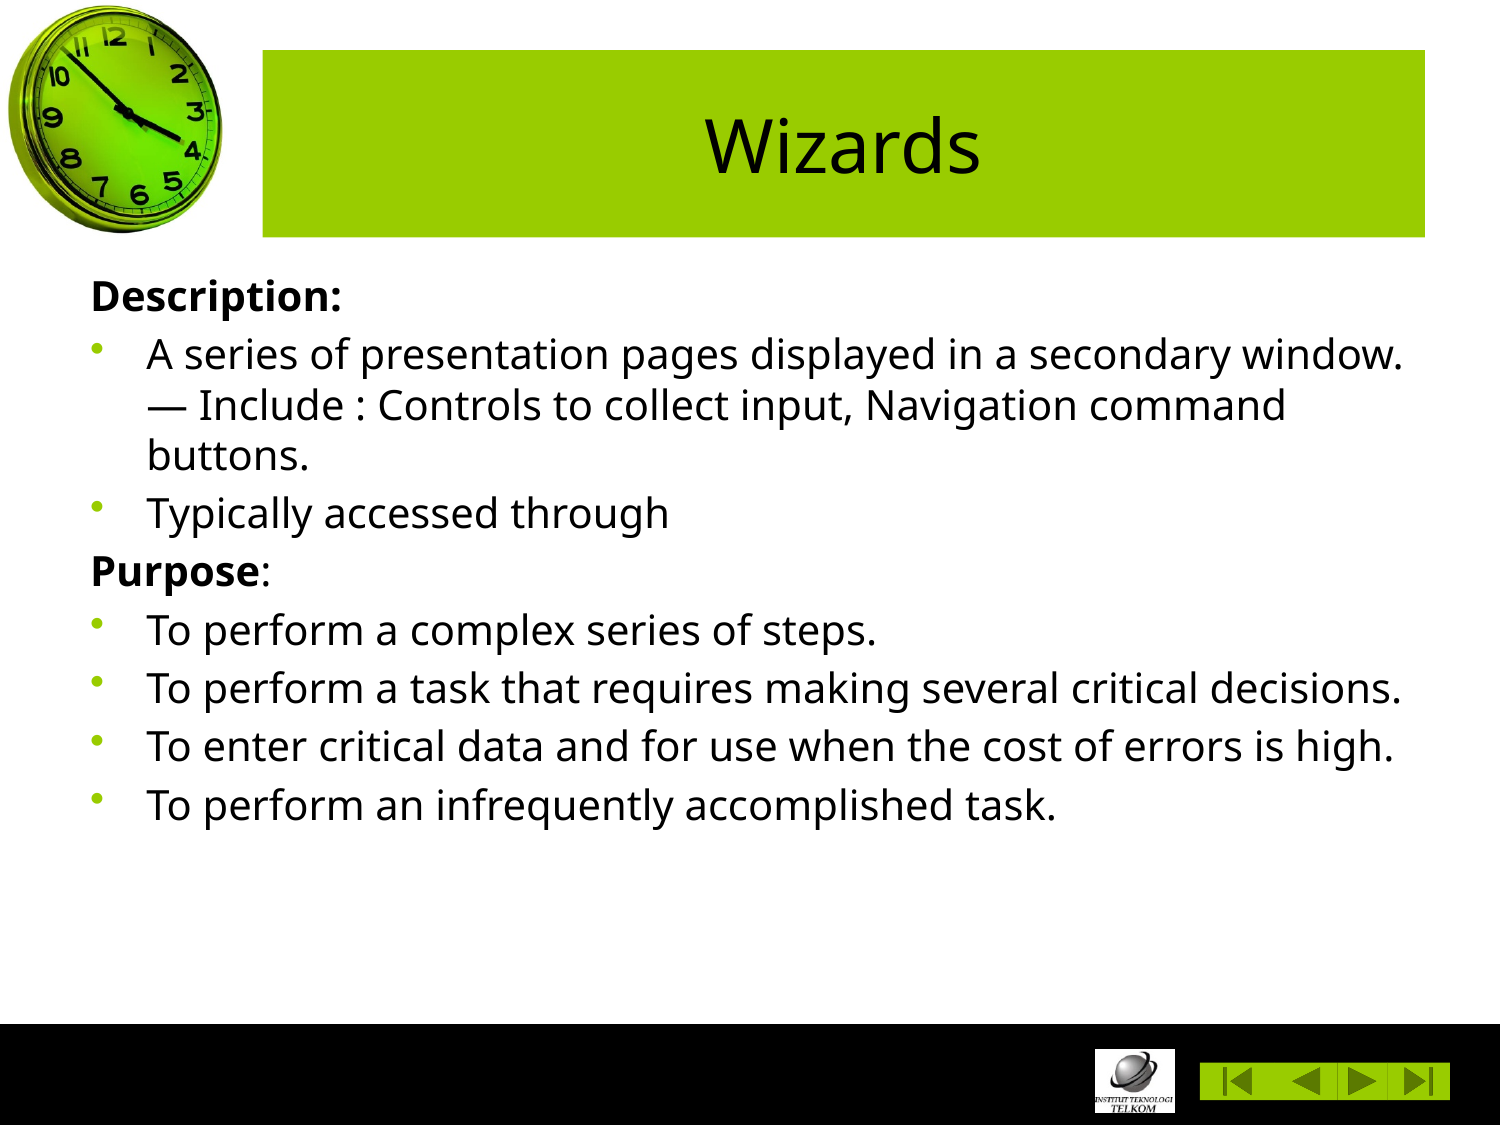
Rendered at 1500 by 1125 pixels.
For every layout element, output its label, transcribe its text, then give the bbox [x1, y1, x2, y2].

list Description: A series of presentation pages displayed in a secondary window. — Include : Controls to collect input, Navigation command buttons. Typically accessed through Purpose: To perform a complex series of steps. To perform a task that requires making several critical decisions. To enter critical data and for use when the cost of errors is high. To perform an infrequently accomplished task. [74, 262, 1426, 1006]
title Wizards [262, 49, 1426, 238]
picture [1095, 1049, 1175, 1113]
picture [0, 0, 227, 238]
